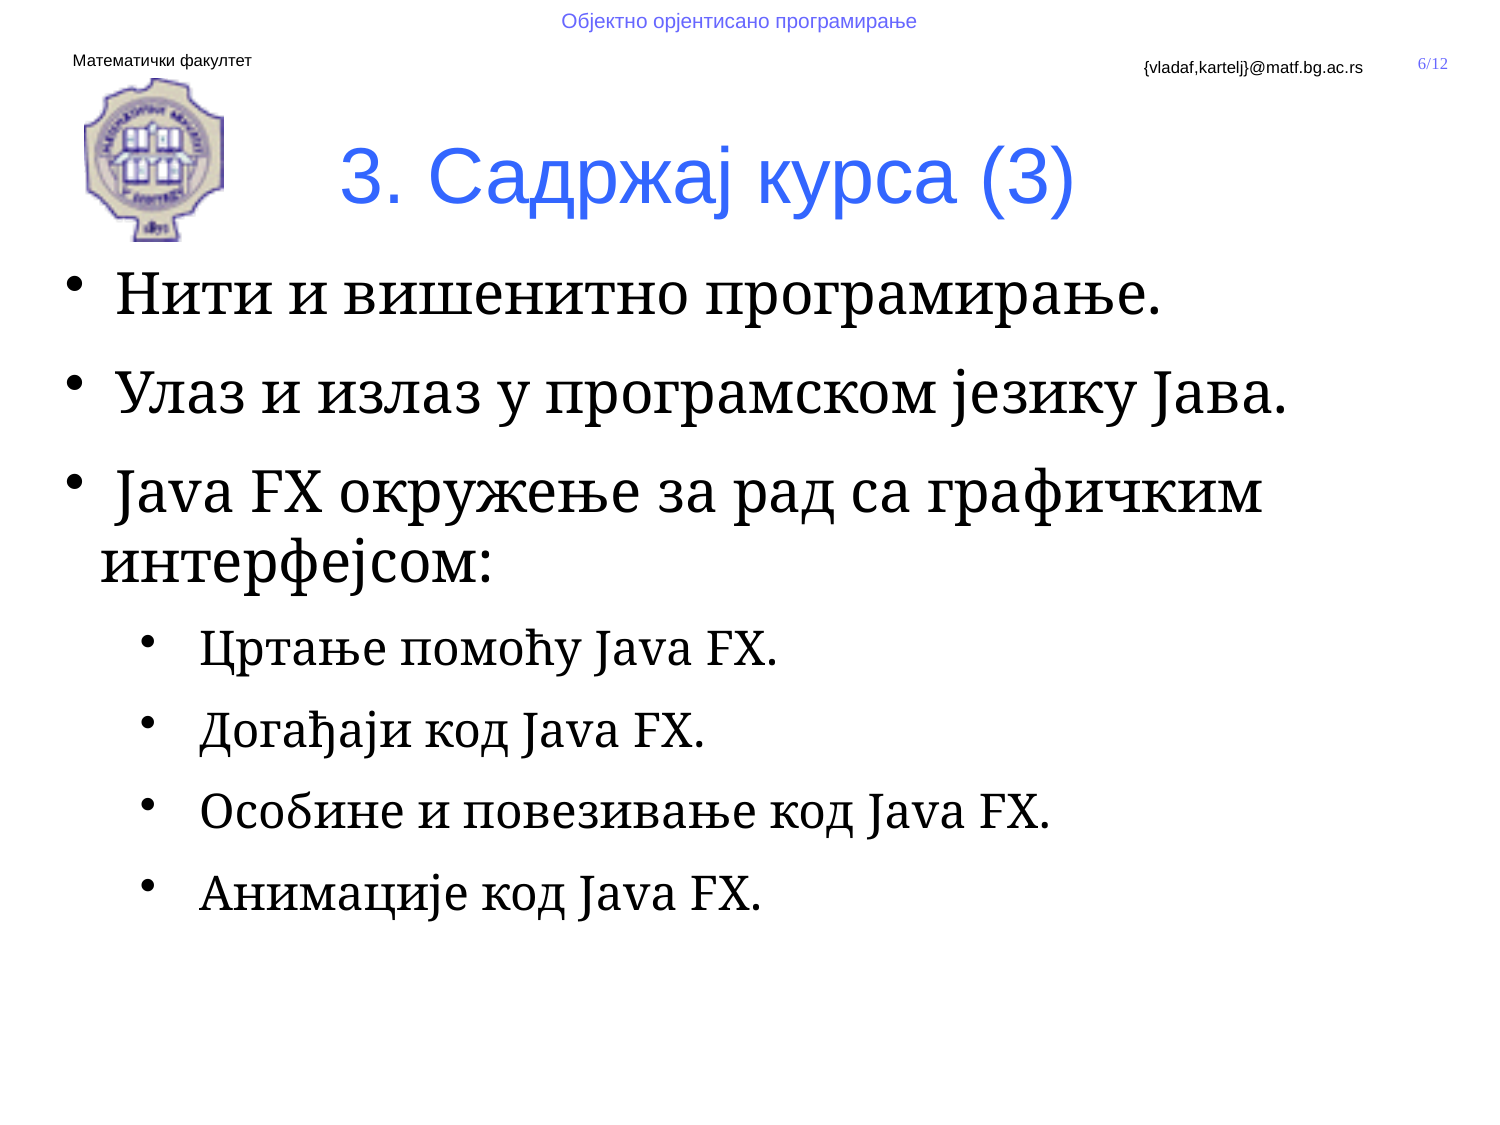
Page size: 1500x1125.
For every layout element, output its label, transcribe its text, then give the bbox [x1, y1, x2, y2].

text_box Нити и вишенитно програмирање. Улаз и излаз у програмском језику Јава. Java FX окружење за рад са графичким интерфејсом: Цртање помоћу Java FX. Догађаји код Java FX. Особине и повезивање код Java FX. Анимације код Java FX. [50, 248, 1450, 928]
picture [84, 78, 224, 242]
title 3. Садржај курса (3) [324, 90, 1388, 248]
